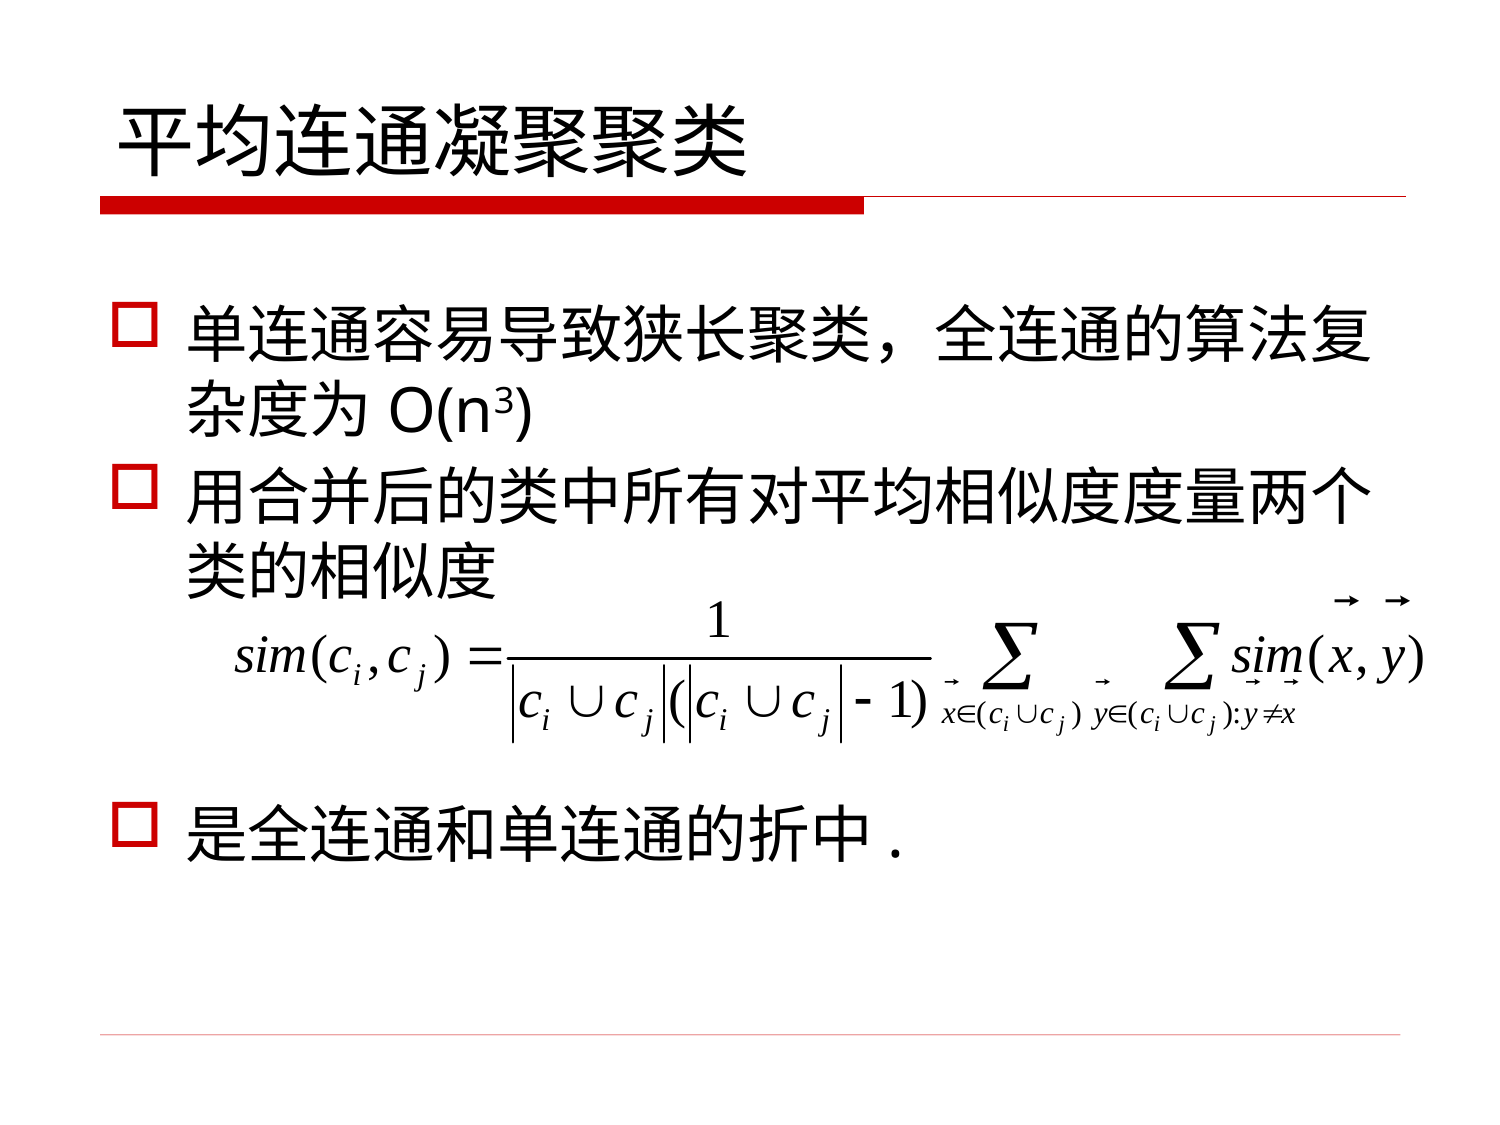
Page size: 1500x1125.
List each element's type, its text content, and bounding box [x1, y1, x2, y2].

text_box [224, 585, 1438, 754]
list 单连通容易导致狭长聚类，全连通的算法复杂度为O(n3) 用合并后的类中所有对平均相似度度量两个类的相似度 是全连通和单连通的折中. [92, 287, 1406, 988]
title 平均连通凝聚聚类 [100, 30, 1438, 194]
